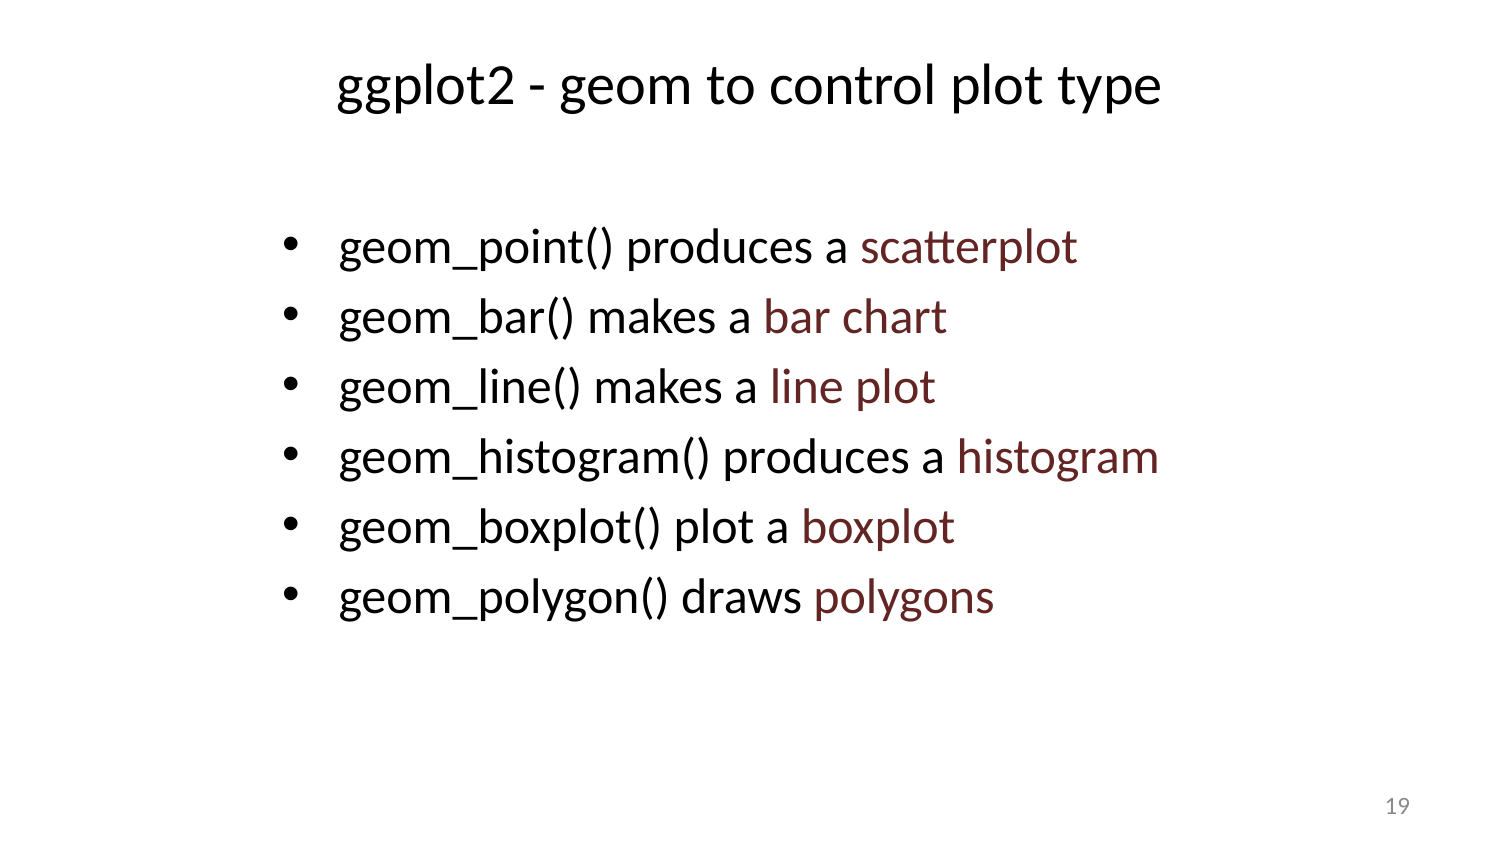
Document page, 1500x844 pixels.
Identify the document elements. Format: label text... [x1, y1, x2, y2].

list geom_point() produces a scatterplot geom_bar() makes a bar chart geom_line() makes a line plot geom_histogram() produces a histogram geom_boxplot() plot a boxplot geom_polygon() draws polygons [267, 205, 1233, 658]
title ggplot2 - geom to control plot type [75, 33, 1425, 129]
slide_number 19 [1074, 782, 1425, 827]
